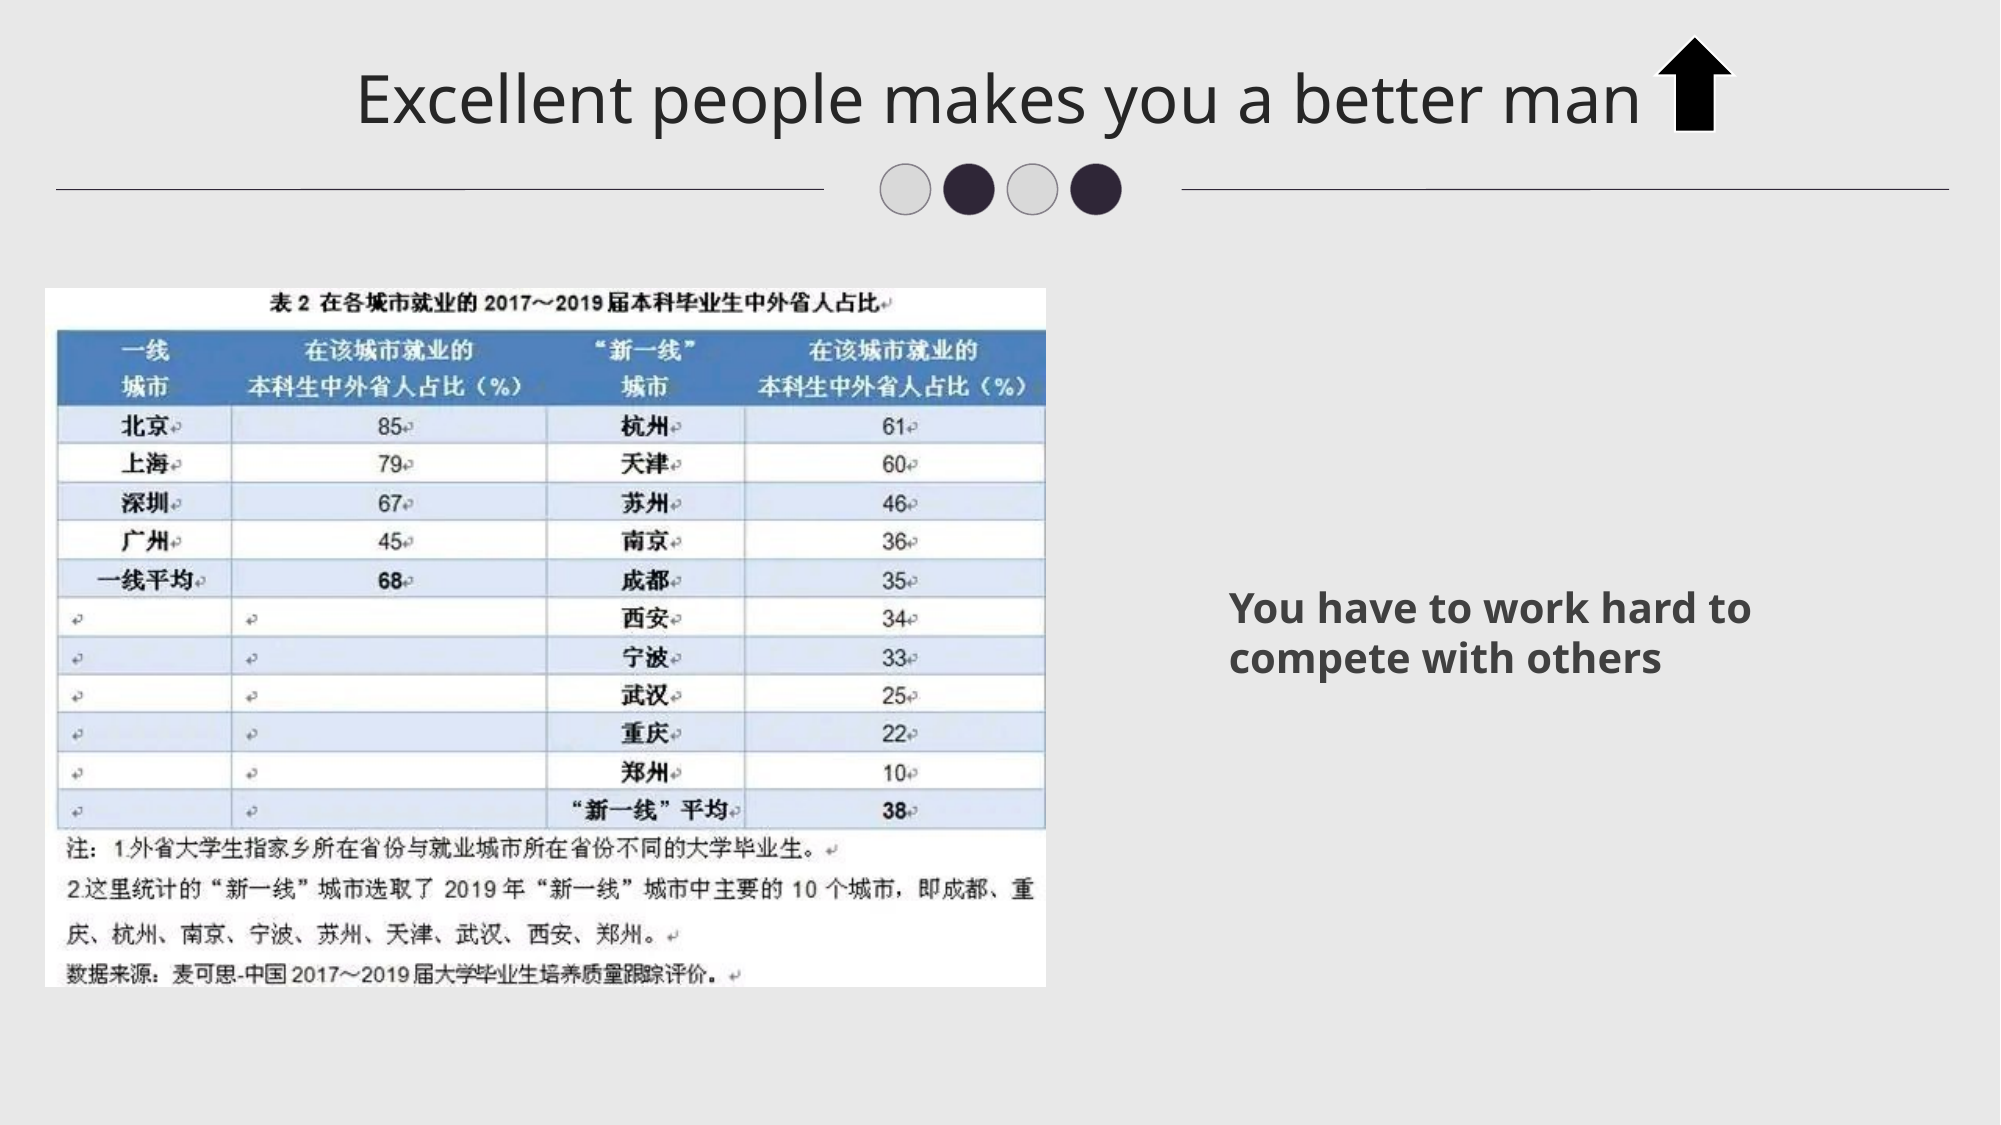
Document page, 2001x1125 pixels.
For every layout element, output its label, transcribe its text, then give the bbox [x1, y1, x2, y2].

text_box [1652, 34, 1738, 133]
text_box Excellent people makes you a better man [340, 49, 1660, 144]
text_box You have to work hard to compete with others [1213, 574, 1947, 690]
picture [45, 288, 1046, 987]
